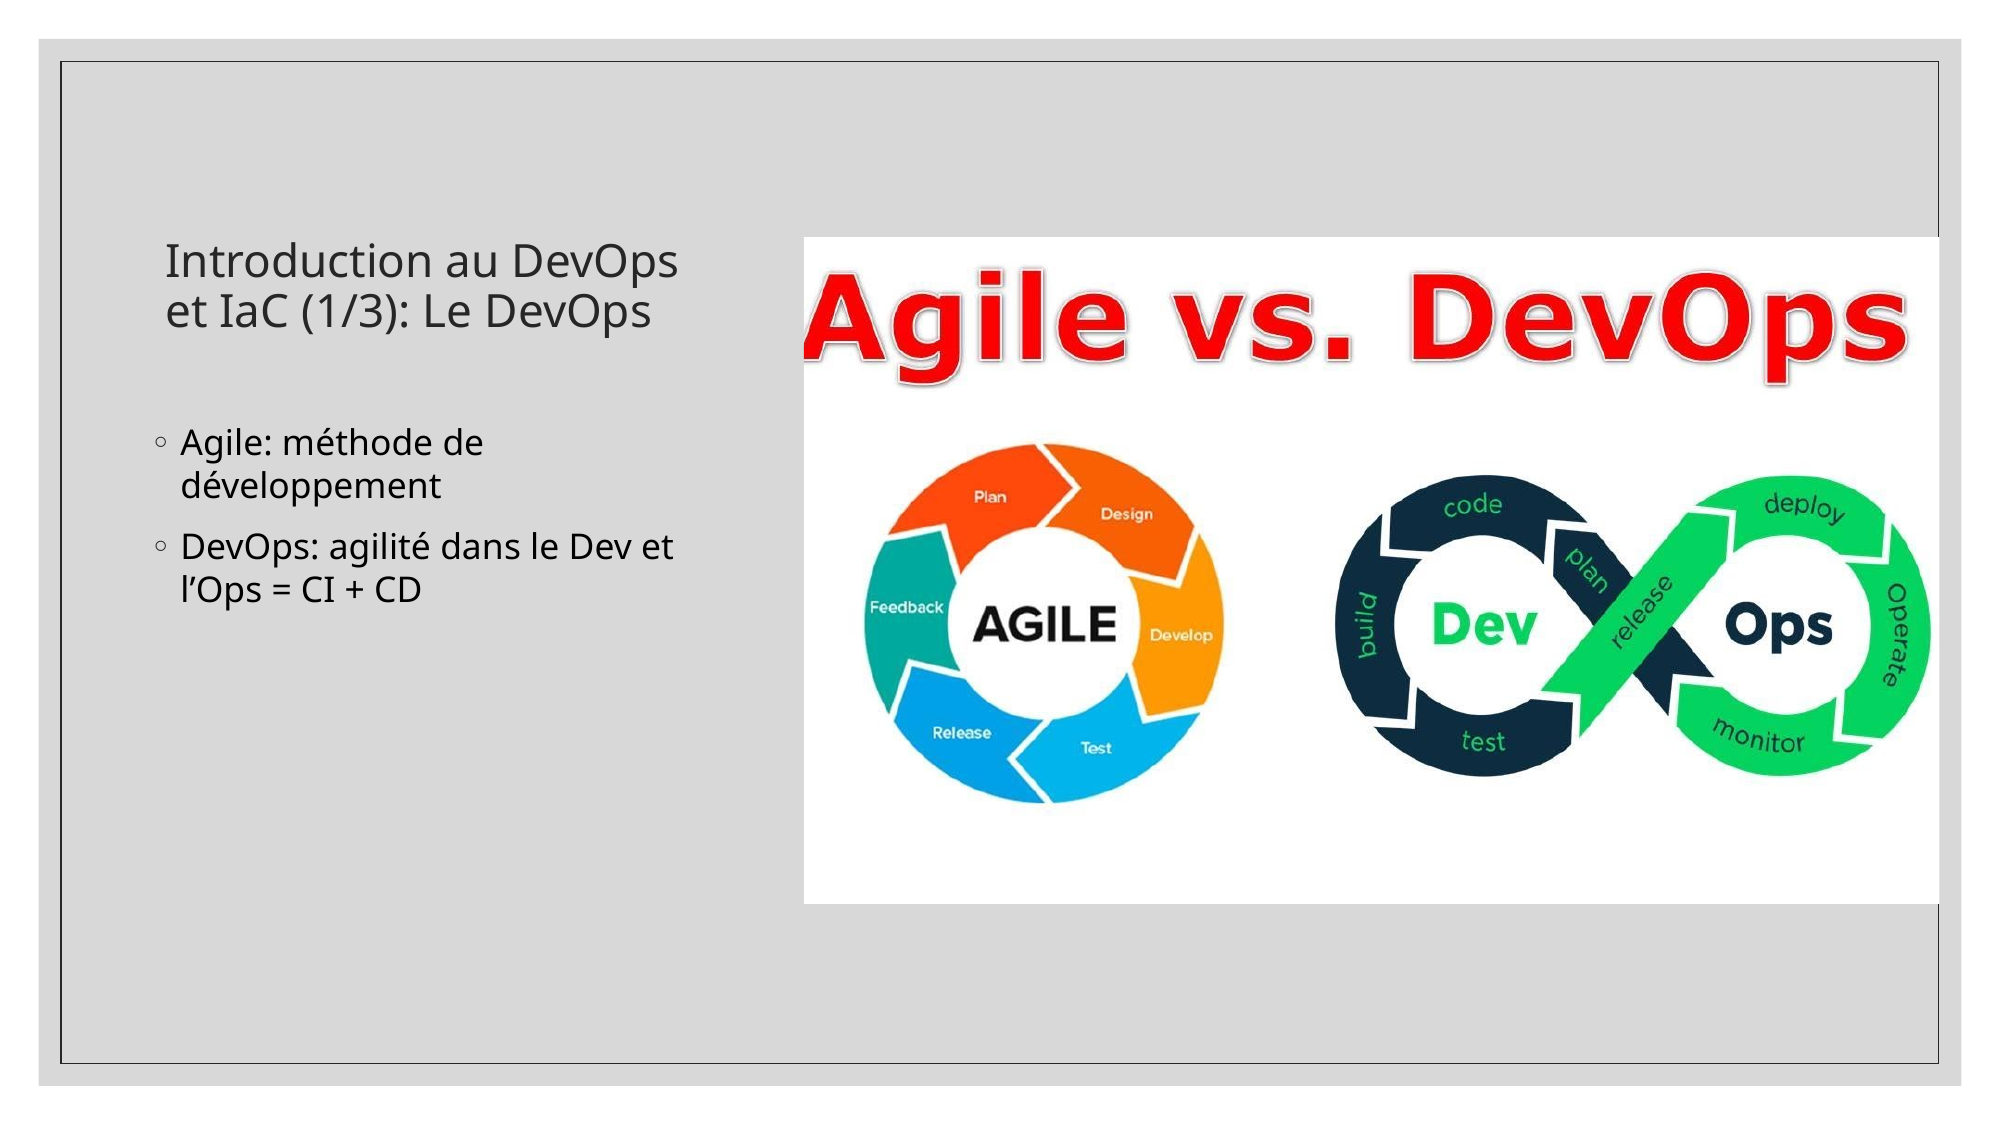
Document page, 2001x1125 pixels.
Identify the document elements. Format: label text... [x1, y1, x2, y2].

title Introduction au DevOps et IaC (1/3): Le DevOps [150, 186, 715, 390]
picture [803, 237, 1940, 904]
list Agile: méthode de développement DevOps: agilité dans le Dev et l’Ops = CI + CD [135, 412, 700, 939]
